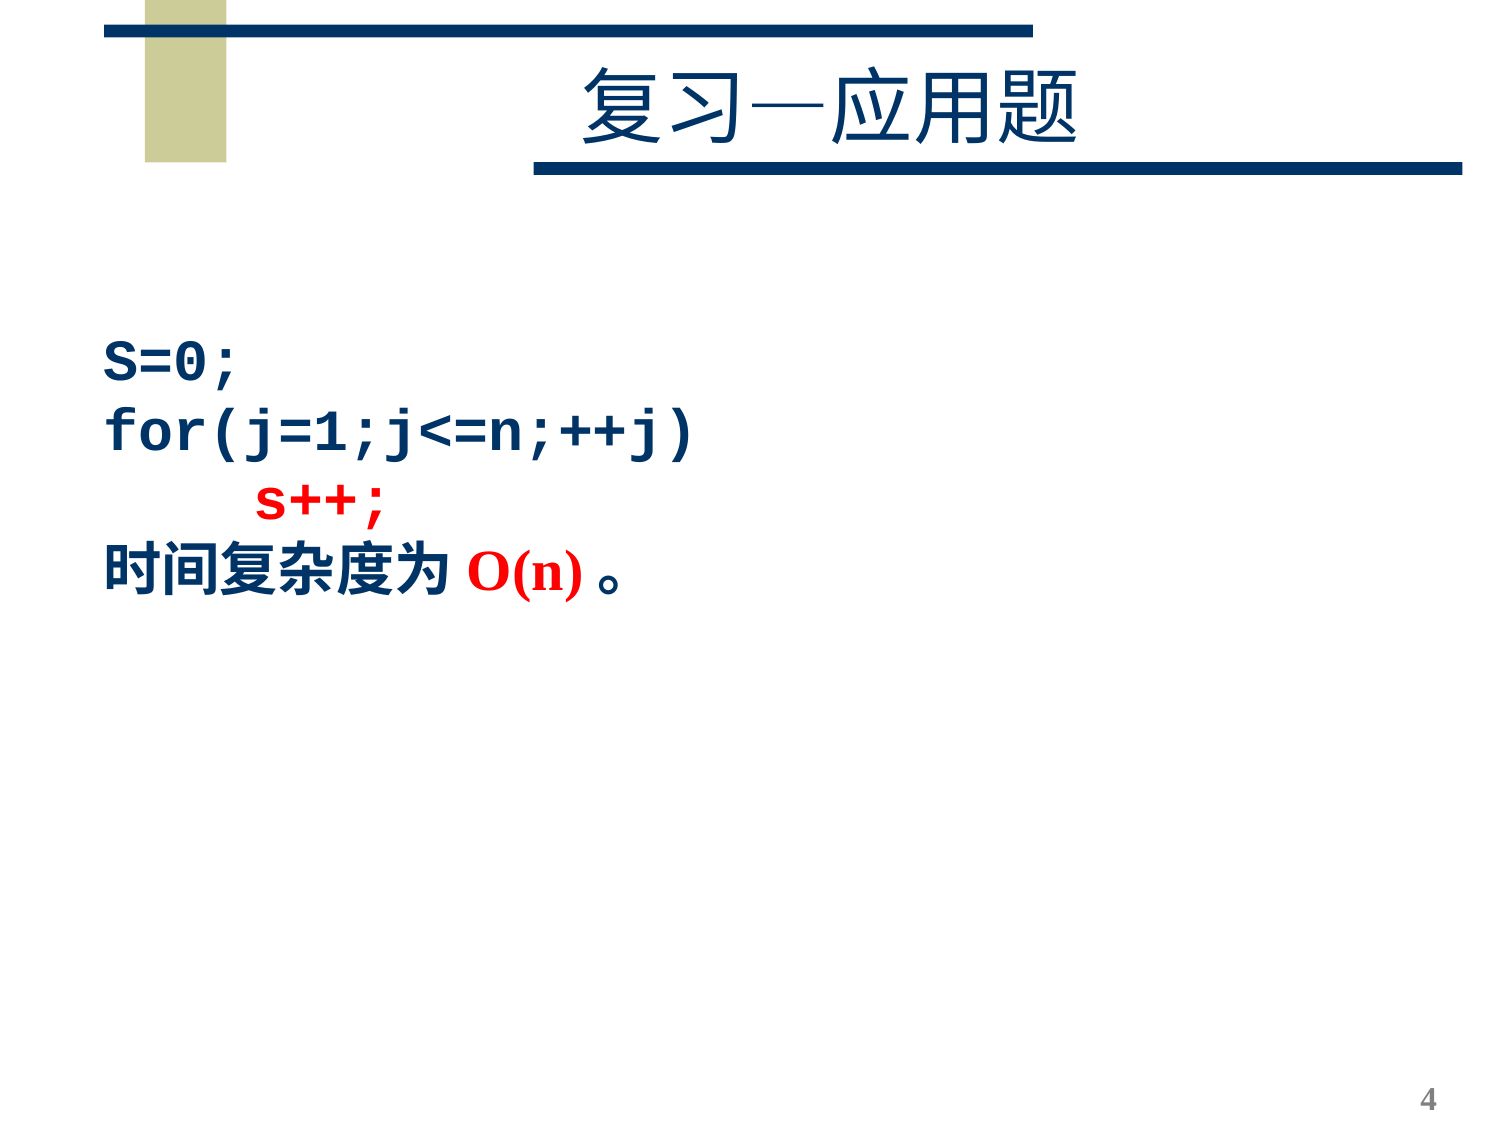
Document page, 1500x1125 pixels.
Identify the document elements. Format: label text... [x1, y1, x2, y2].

text_box S=0; for(j=1;j<=n;++j) s++; 时间复杂度为O(n)。 [88, 314, 1447, 679]
title 复习—应用题 [225, 37, 1436, 188]
